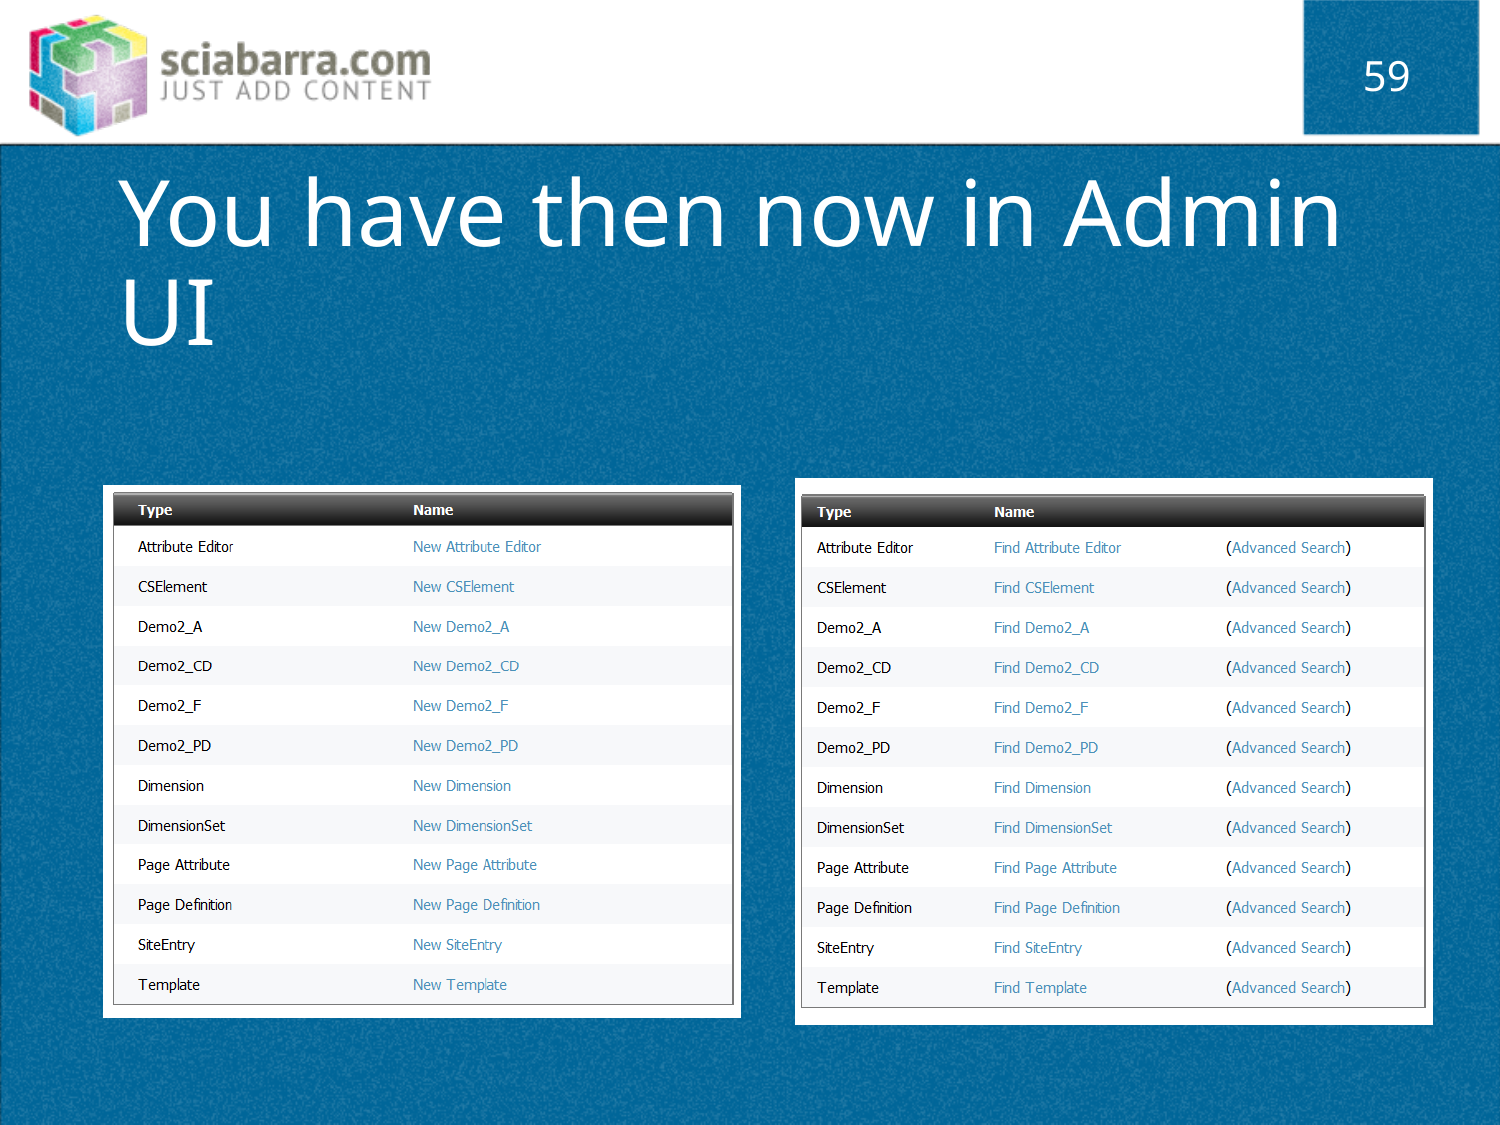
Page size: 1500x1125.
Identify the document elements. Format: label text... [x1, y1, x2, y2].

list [106, 489, 740, 1015]
title You have then now in Admin UI [103, 157, 1433, 376]
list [798, 482, 1432, 1024]
picture [0, 0, 1500, 151]
slide_number 59 [1312, 42, 1462, 102]
